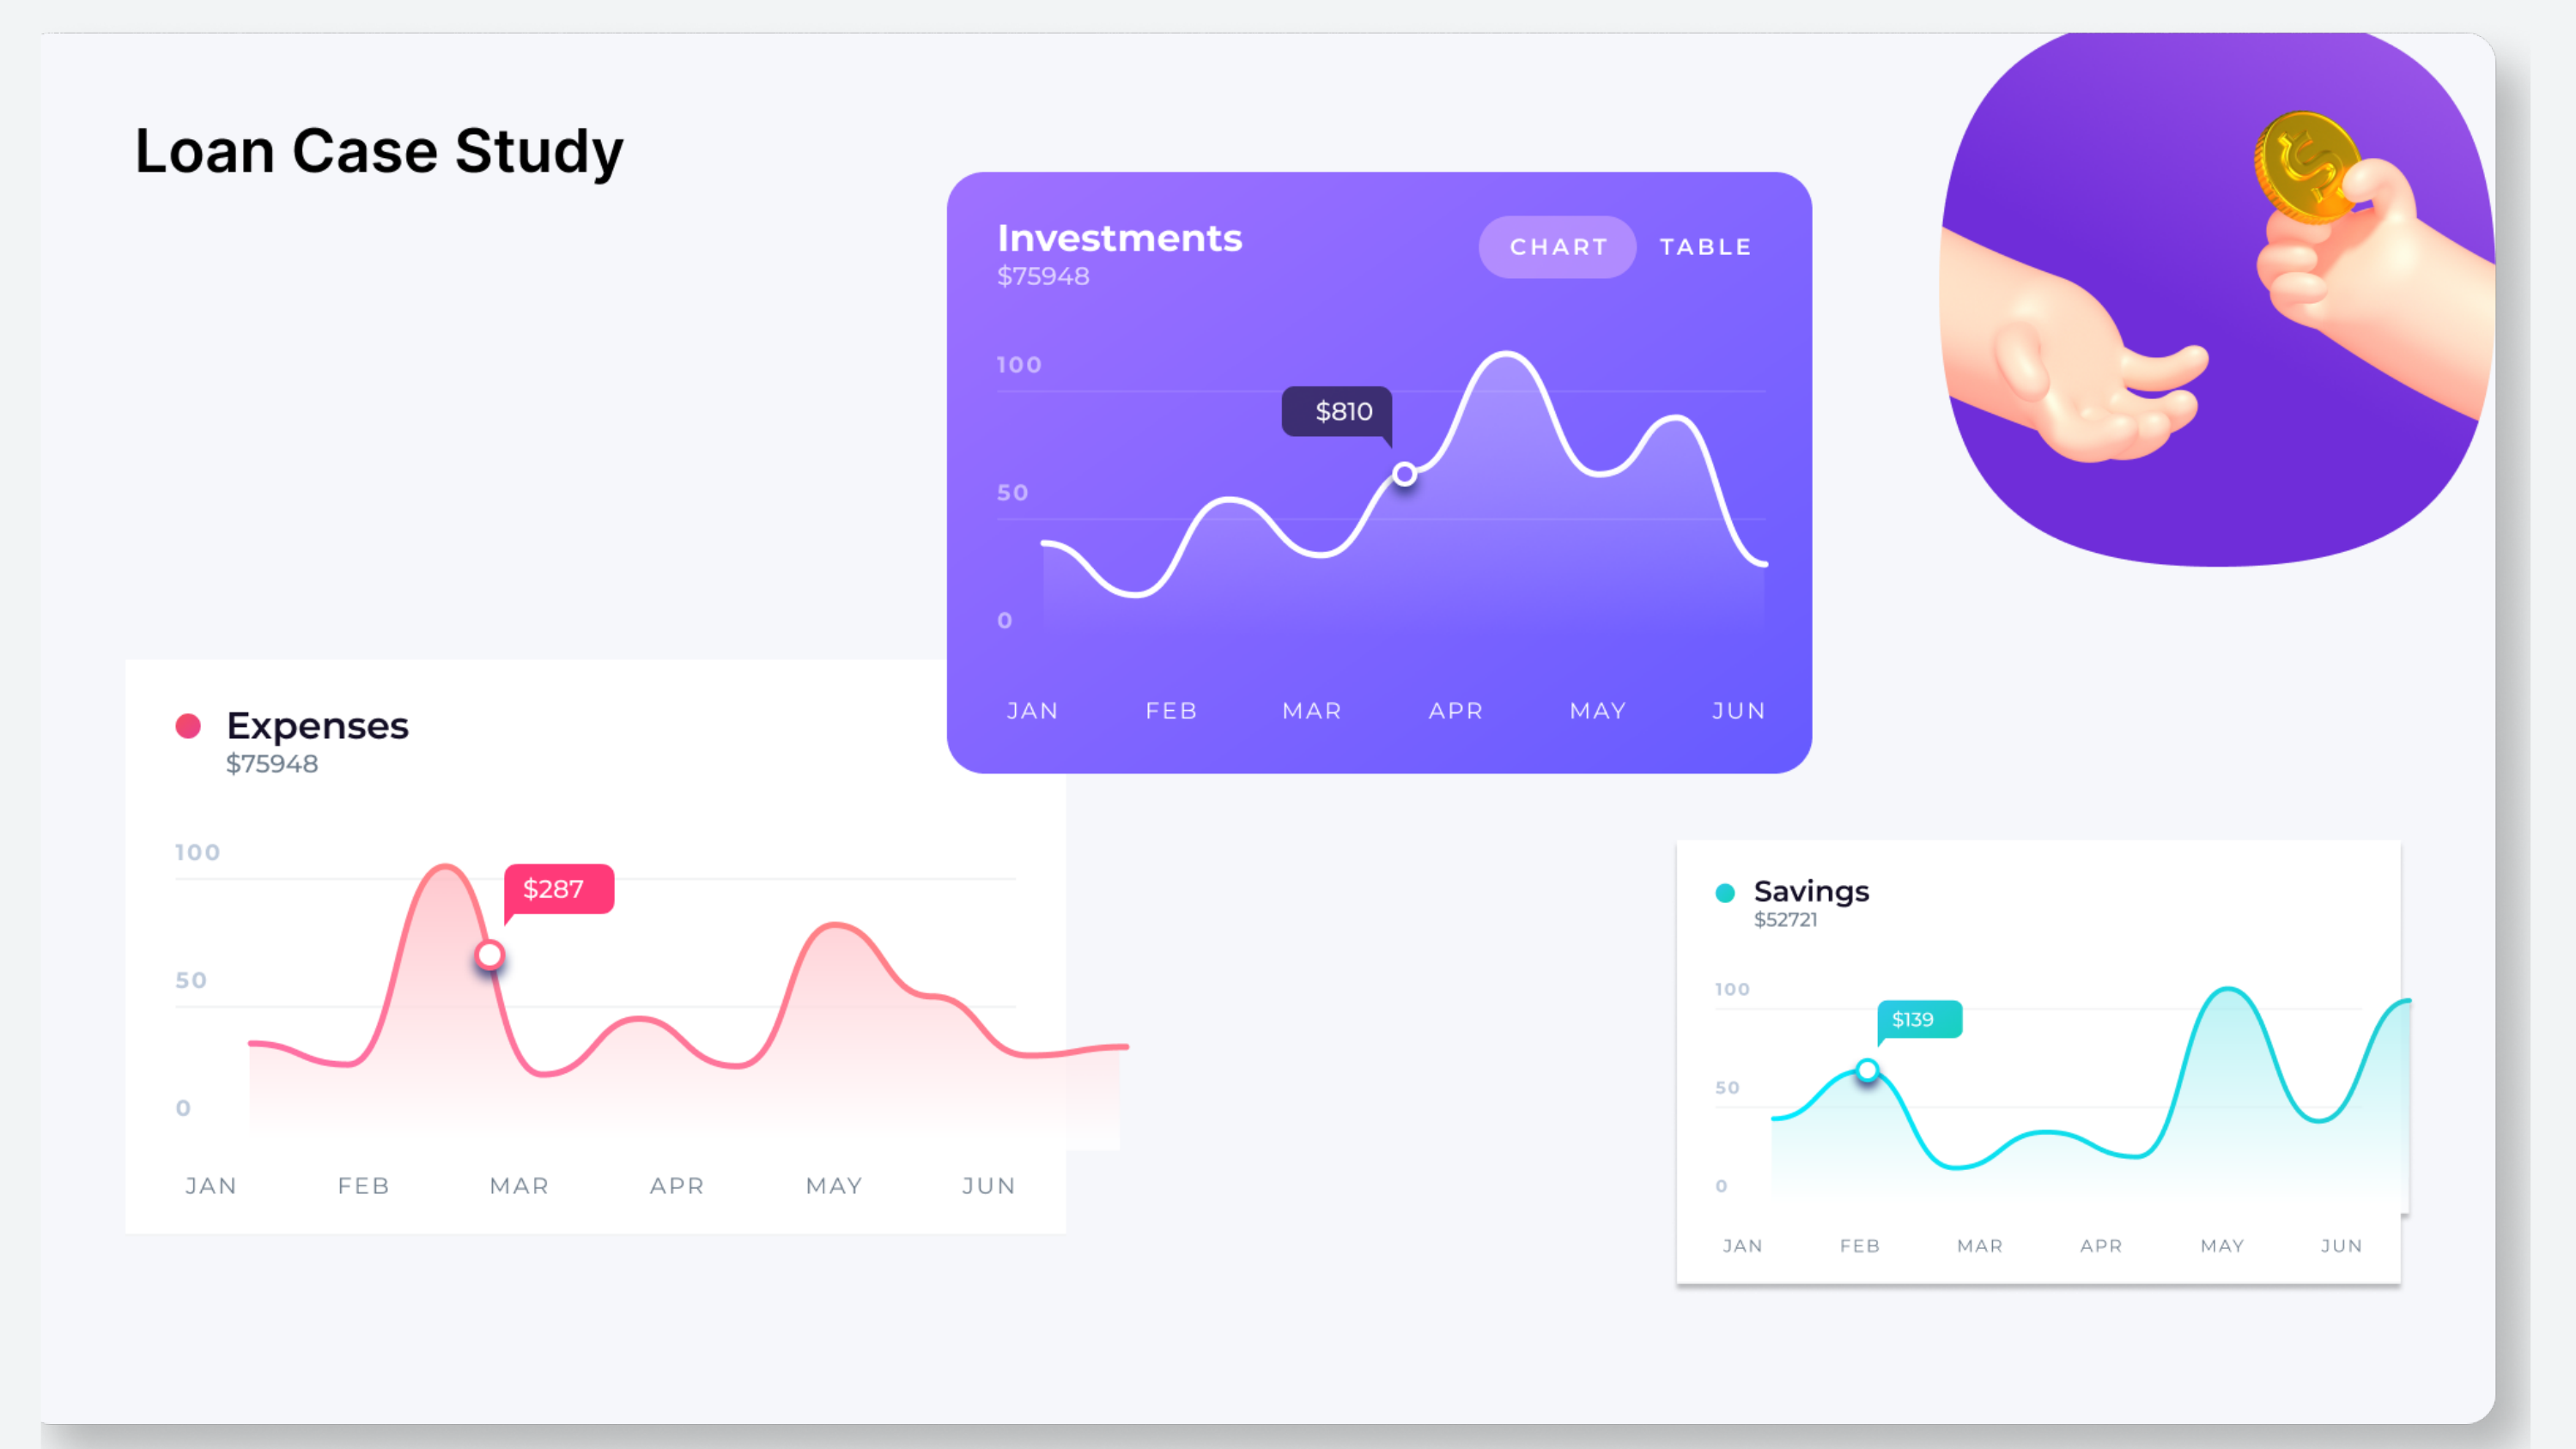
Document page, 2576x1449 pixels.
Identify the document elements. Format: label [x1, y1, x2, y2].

text_box [40, 15, 2531, 1449]
